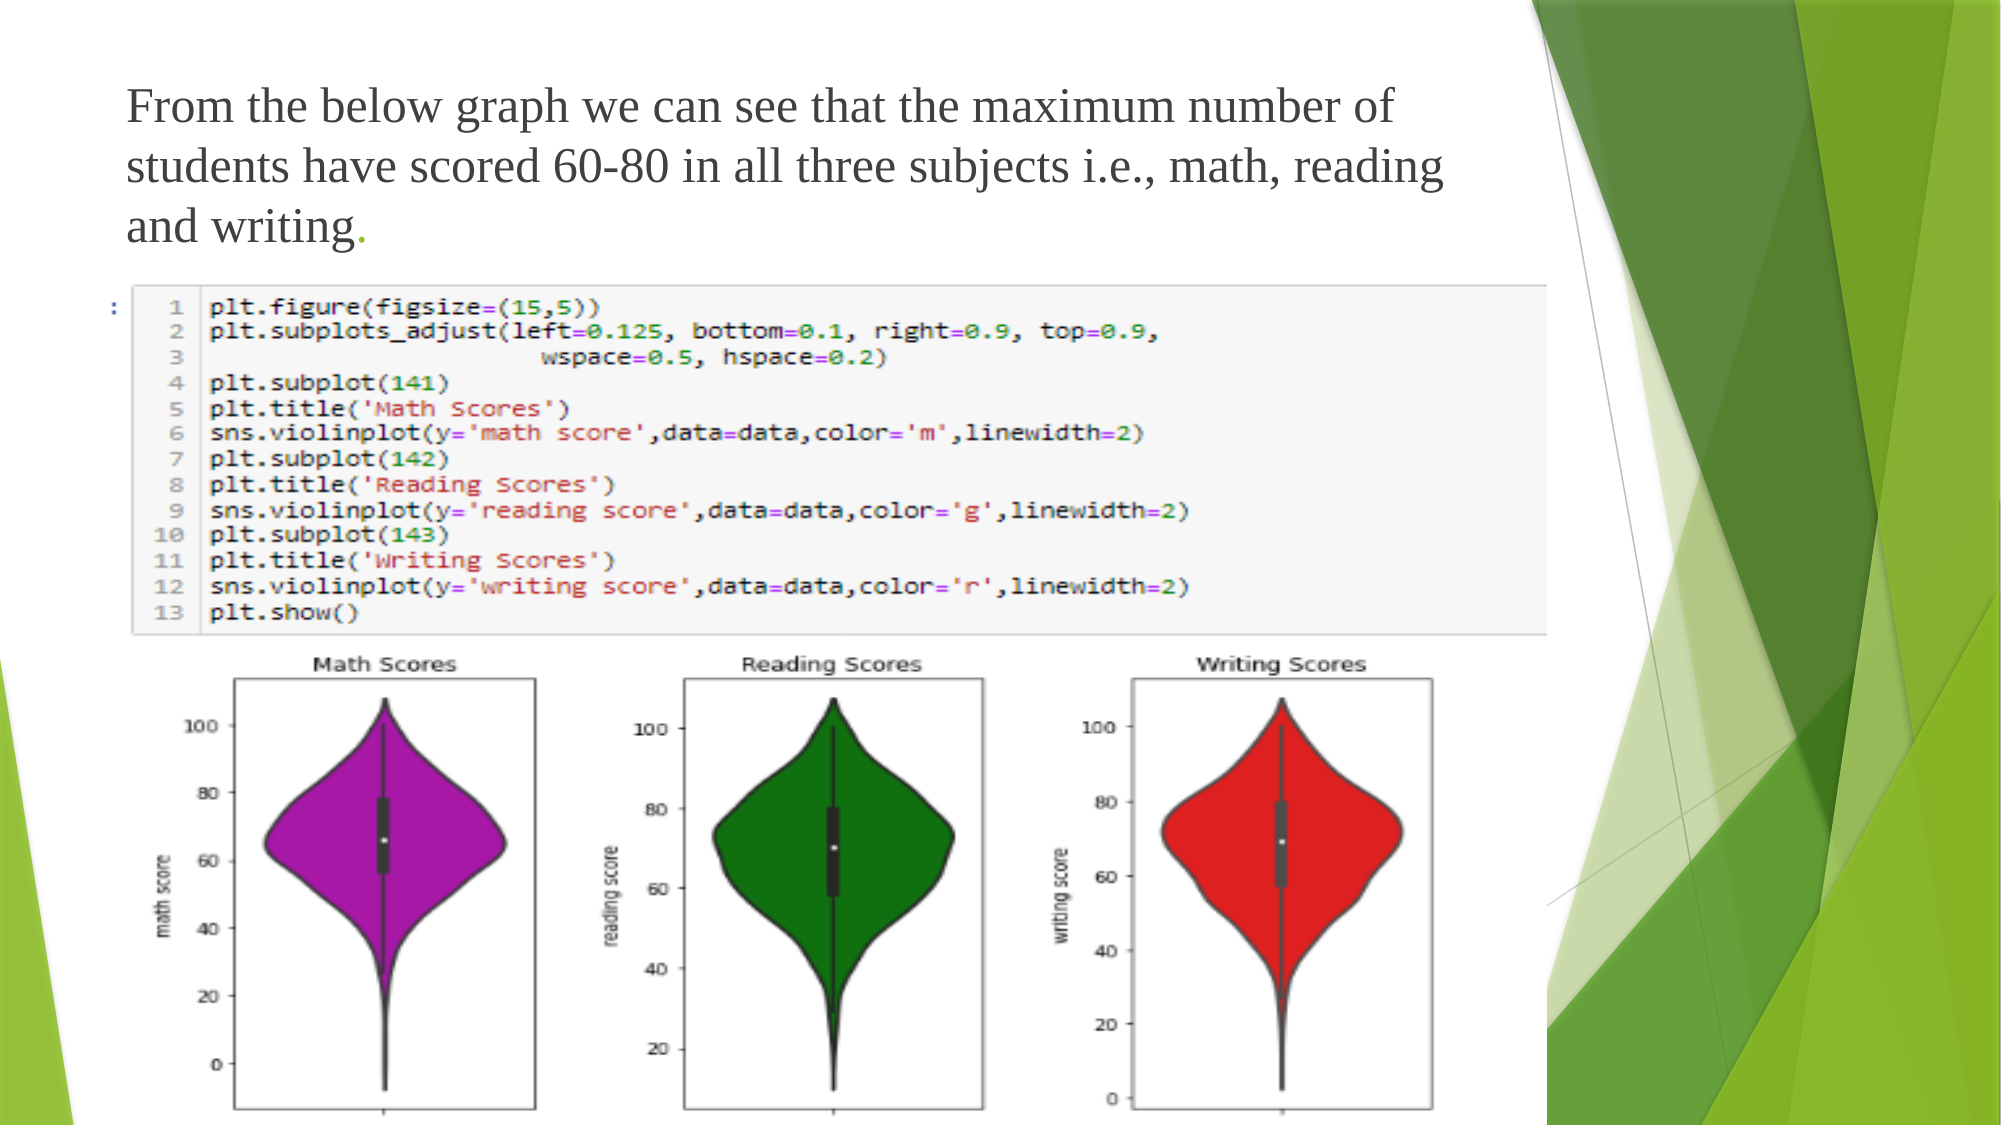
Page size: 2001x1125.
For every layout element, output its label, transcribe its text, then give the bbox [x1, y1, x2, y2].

title From the below graph we can see that the maximum number of students have scored 60-80 in all three subjects i.e., math, reading and writing. [111, 65, 1522, 259]
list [110, 278, 1547, 1125]
